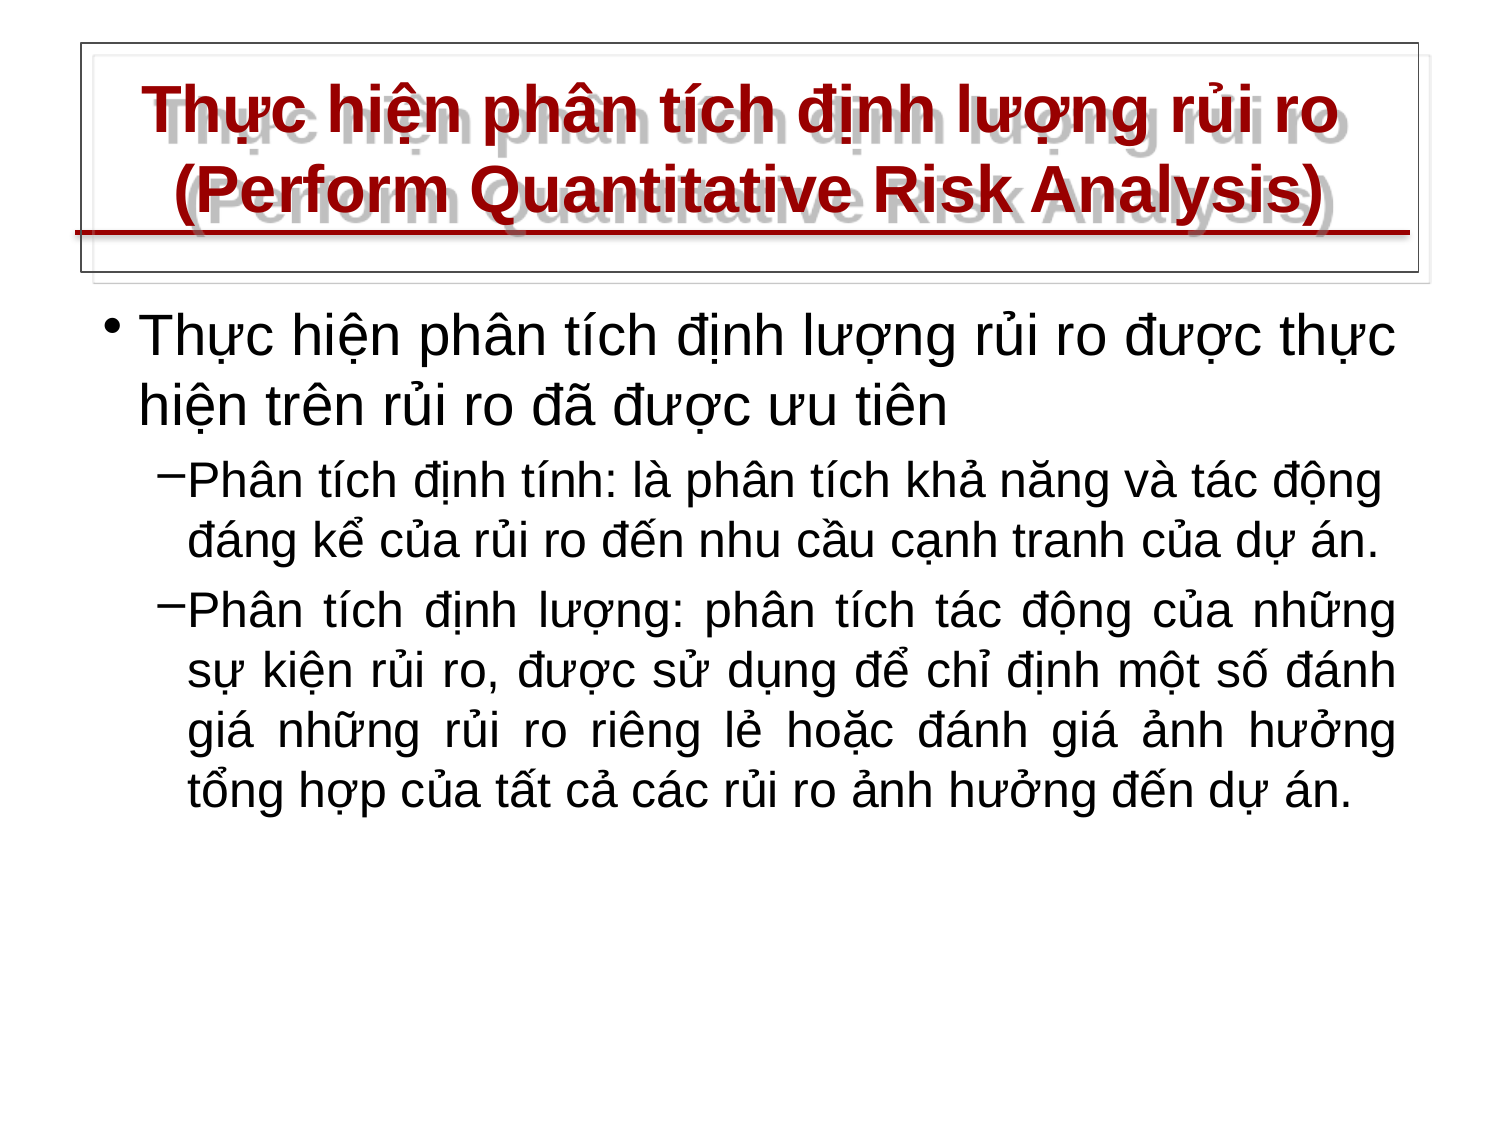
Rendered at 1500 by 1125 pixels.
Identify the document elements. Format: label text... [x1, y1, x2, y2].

list Thực hiện phân tích định lượng rủi ro được thực hiện trên rủi ro đã được ưu tiên Phân tích định tính: là phân tích khả năng và tác động đáng kể của rủi ro đến nhu cầu cạnh tranh của dự án. Phân tích định lượng: phân tích tác động của những sự kiện rủi ro, được sử dụng để chỉ định một số đánh giá những rủi ro riêng lẻ hoặc đánh giá ảnh hưởng tổng hợp của tất cả các rủi ro ảnh hưởng đến dự án. [87, 290, 1413, 1073]
title Thực hiện phân tích định lượng rủi ro (Perform Quantitative Risk Analysis) [80, 42, 1419, 273]
